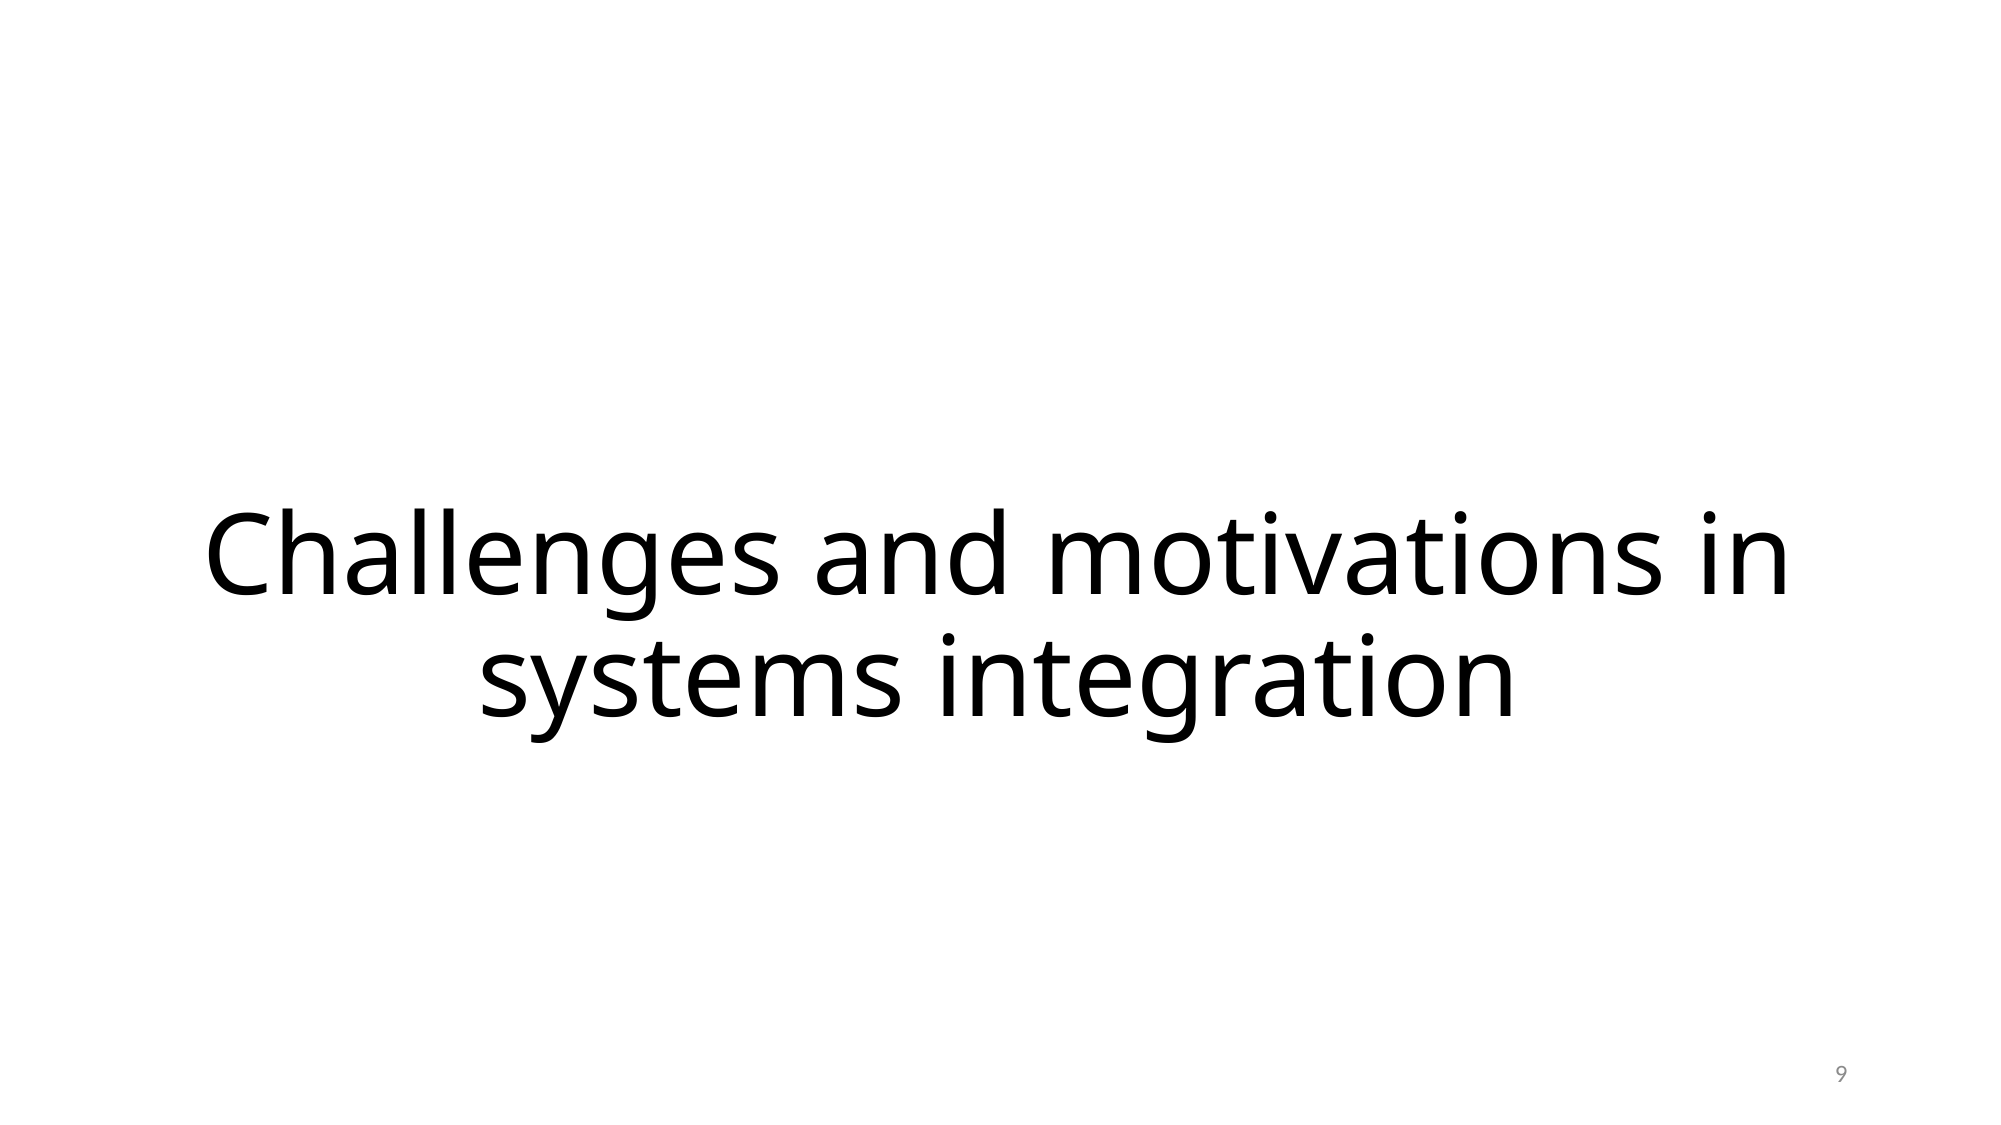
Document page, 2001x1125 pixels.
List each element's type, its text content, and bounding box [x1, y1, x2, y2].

title Challenges and motivations in systems integration [136, 280, 1862, 749]
slide_number 9 [1412, 1042, 1863, 1103]
